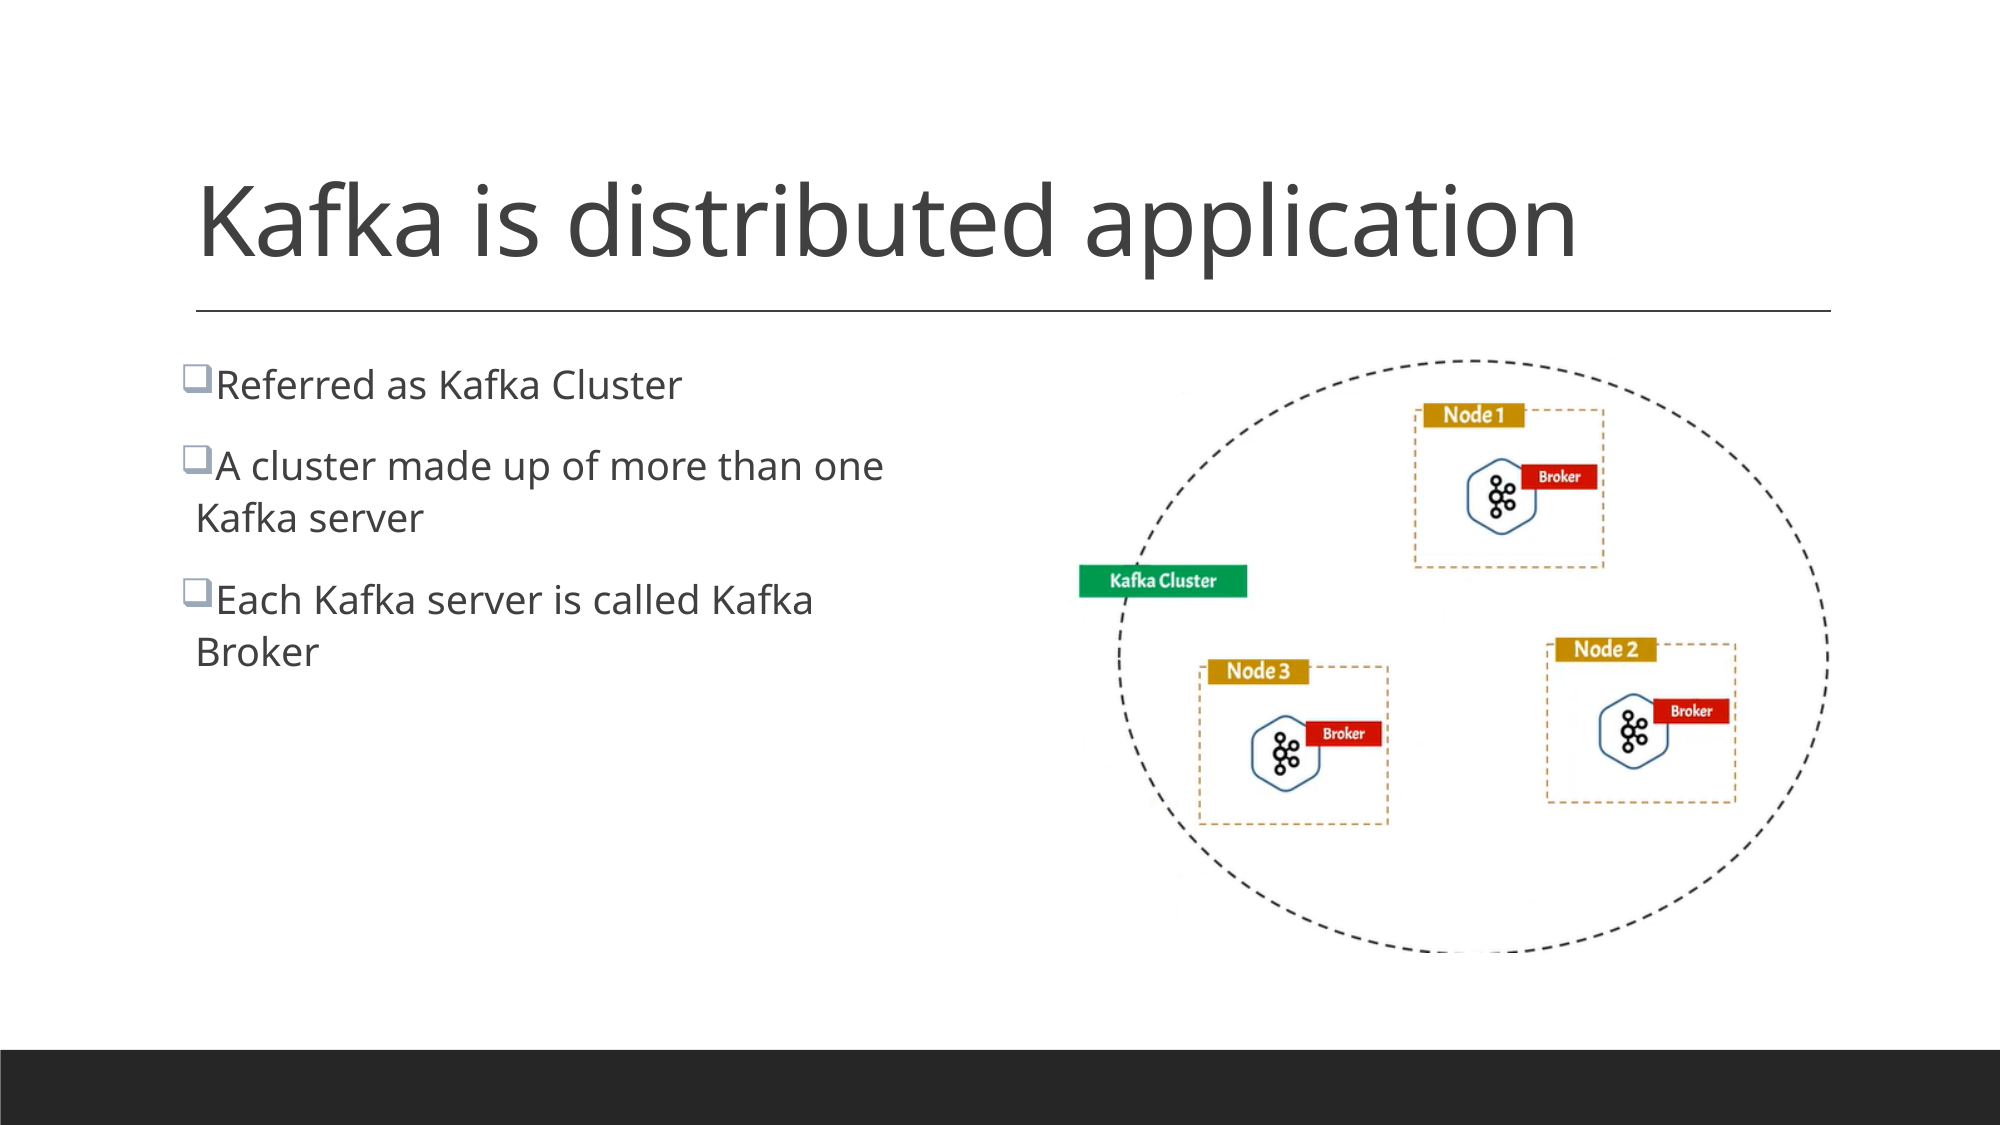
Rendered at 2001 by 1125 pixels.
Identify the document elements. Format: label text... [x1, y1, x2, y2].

list Referred as Kafka Cluster A cluster made up of more than one Kafka server Each Kafka server is called Kafka Broker [180, 347, 942, 963]
title Kafka is distributed application [180, 47, 1830, 285]
picture [1068, 357, 1831, 953]
